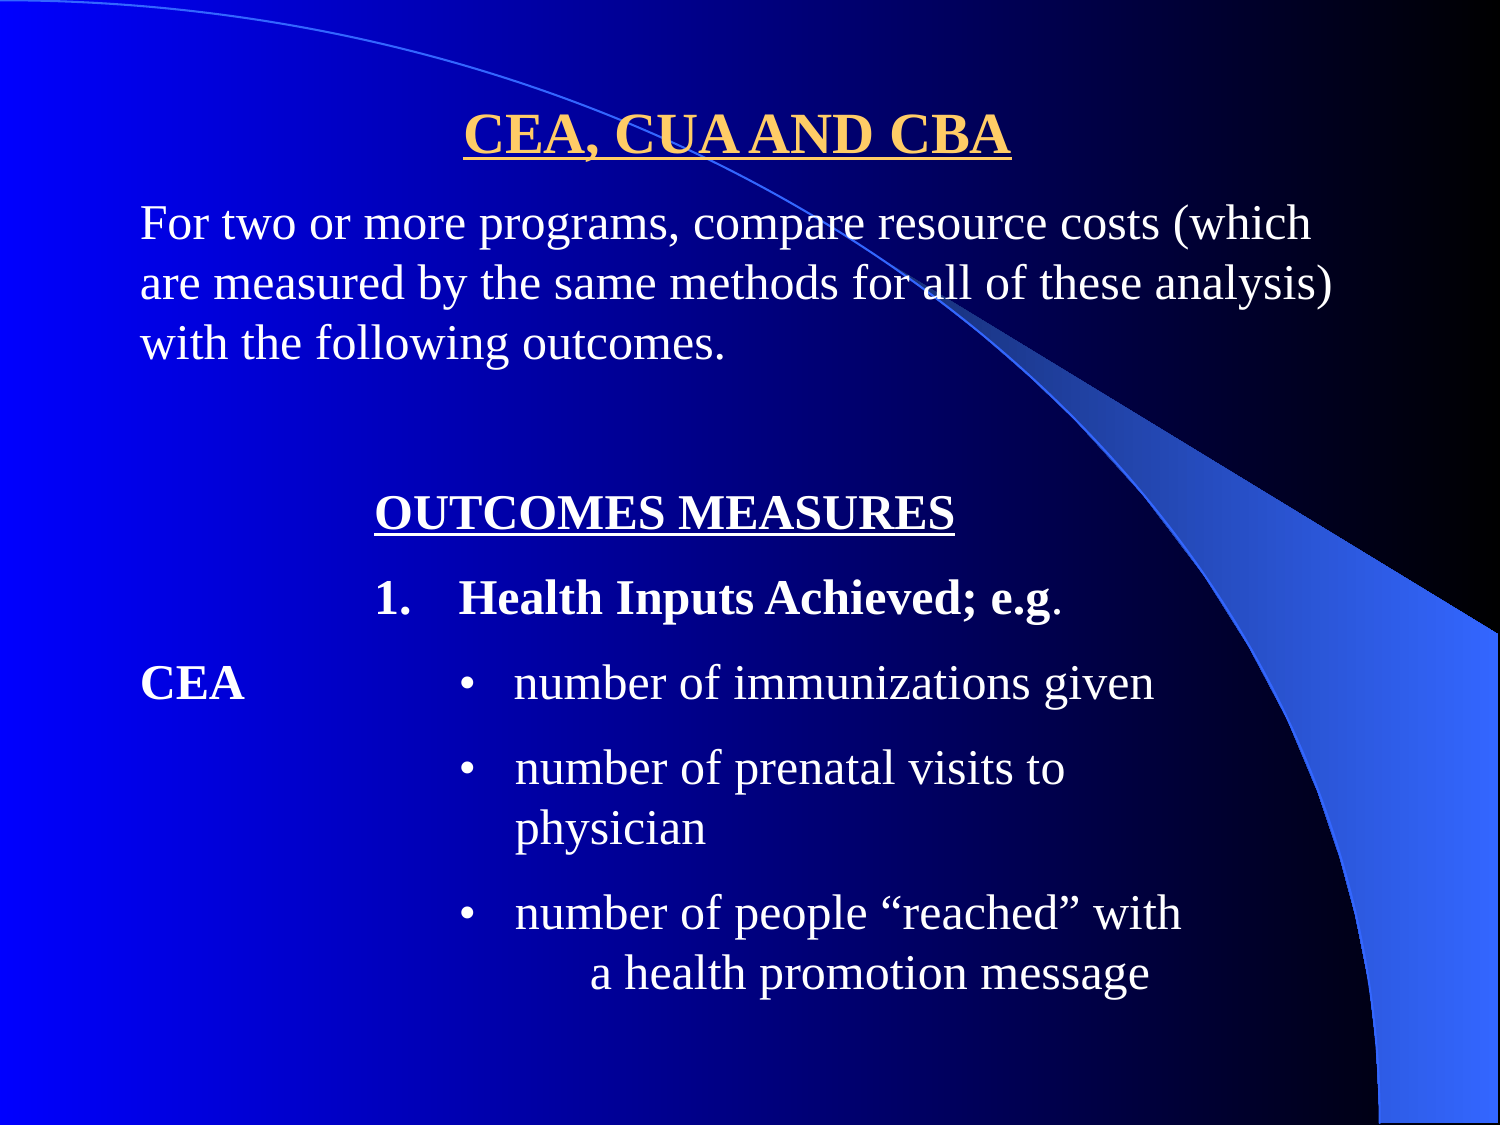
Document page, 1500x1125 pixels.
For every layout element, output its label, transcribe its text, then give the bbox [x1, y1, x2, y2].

text_box CEA, CUA AND CBA For two or more programs, compare resource costs (which are measured by the same methods for all of these analysis) with the following outcomes. OUTCOMES MEASURES 1. Health Inputs Achieved; e.g. CEA • number of immunizations given • number of prenatal visits to physician • number of people “reached” with a health promotion message [125, 87, 1350, 1093]
